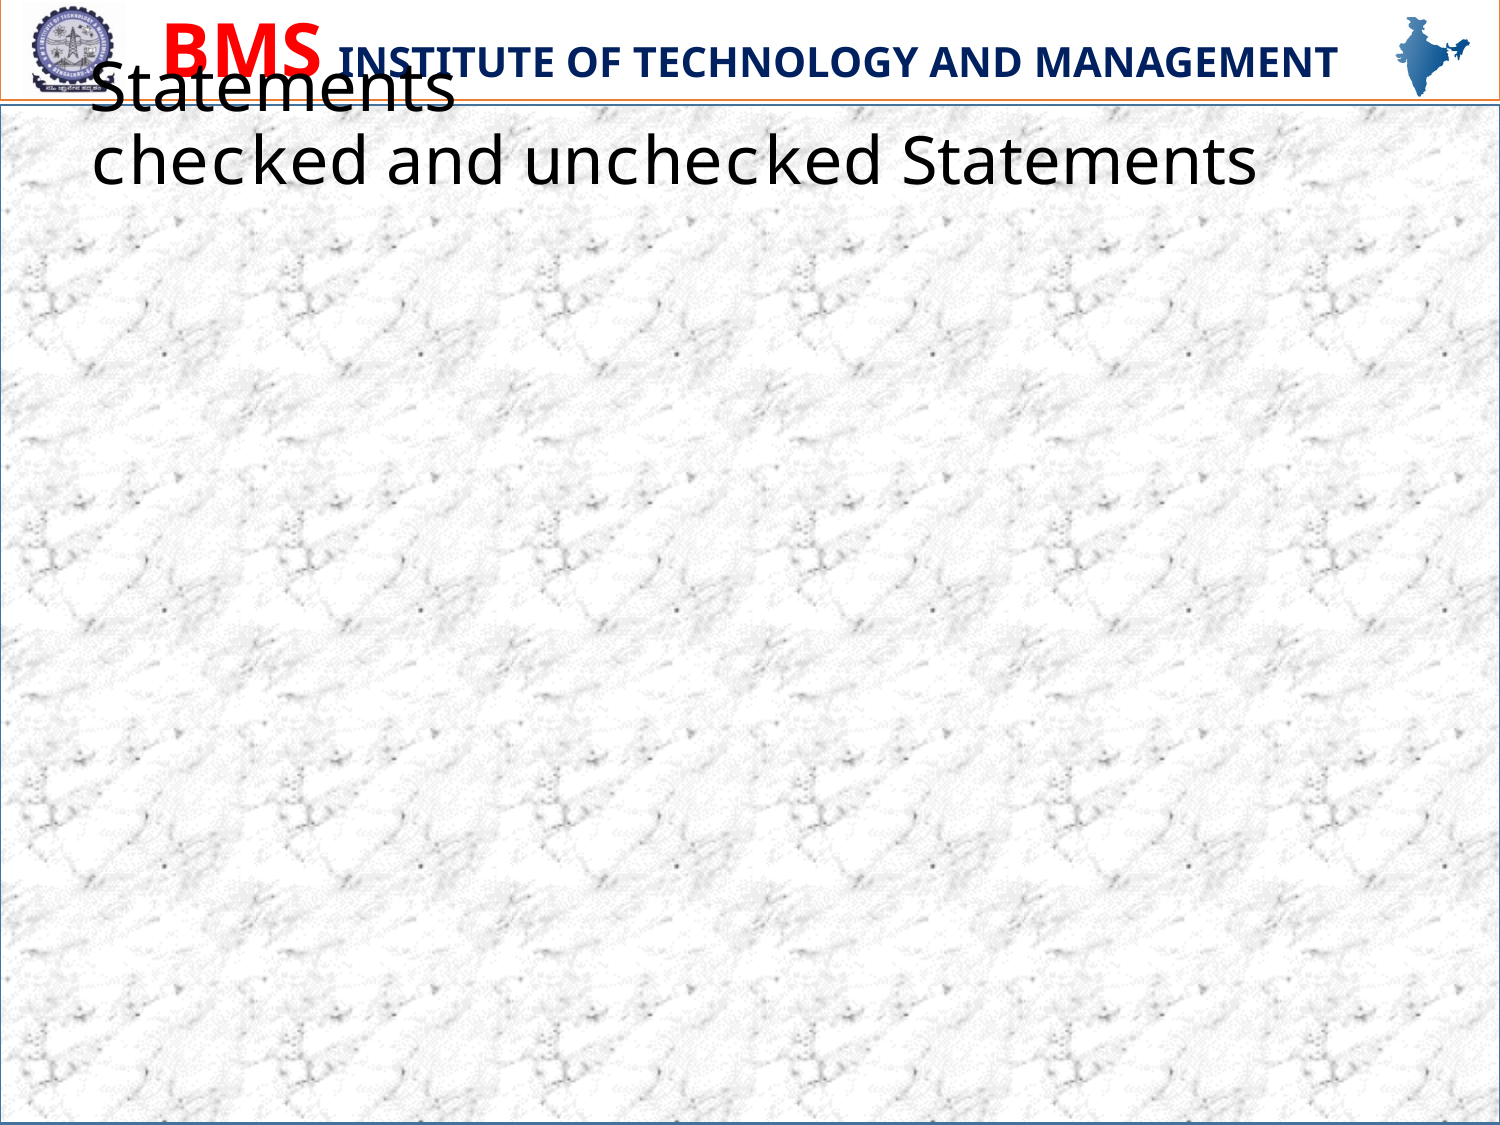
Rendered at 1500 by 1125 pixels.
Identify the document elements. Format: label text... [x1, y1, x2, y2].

picture [22, 2, 126, 98]
picture [1, 106, 1499, 1122]
picture [1394, 17, 1471, 98]
title Statements checked and unchecked Statements [75, 45, 1425, 233]
